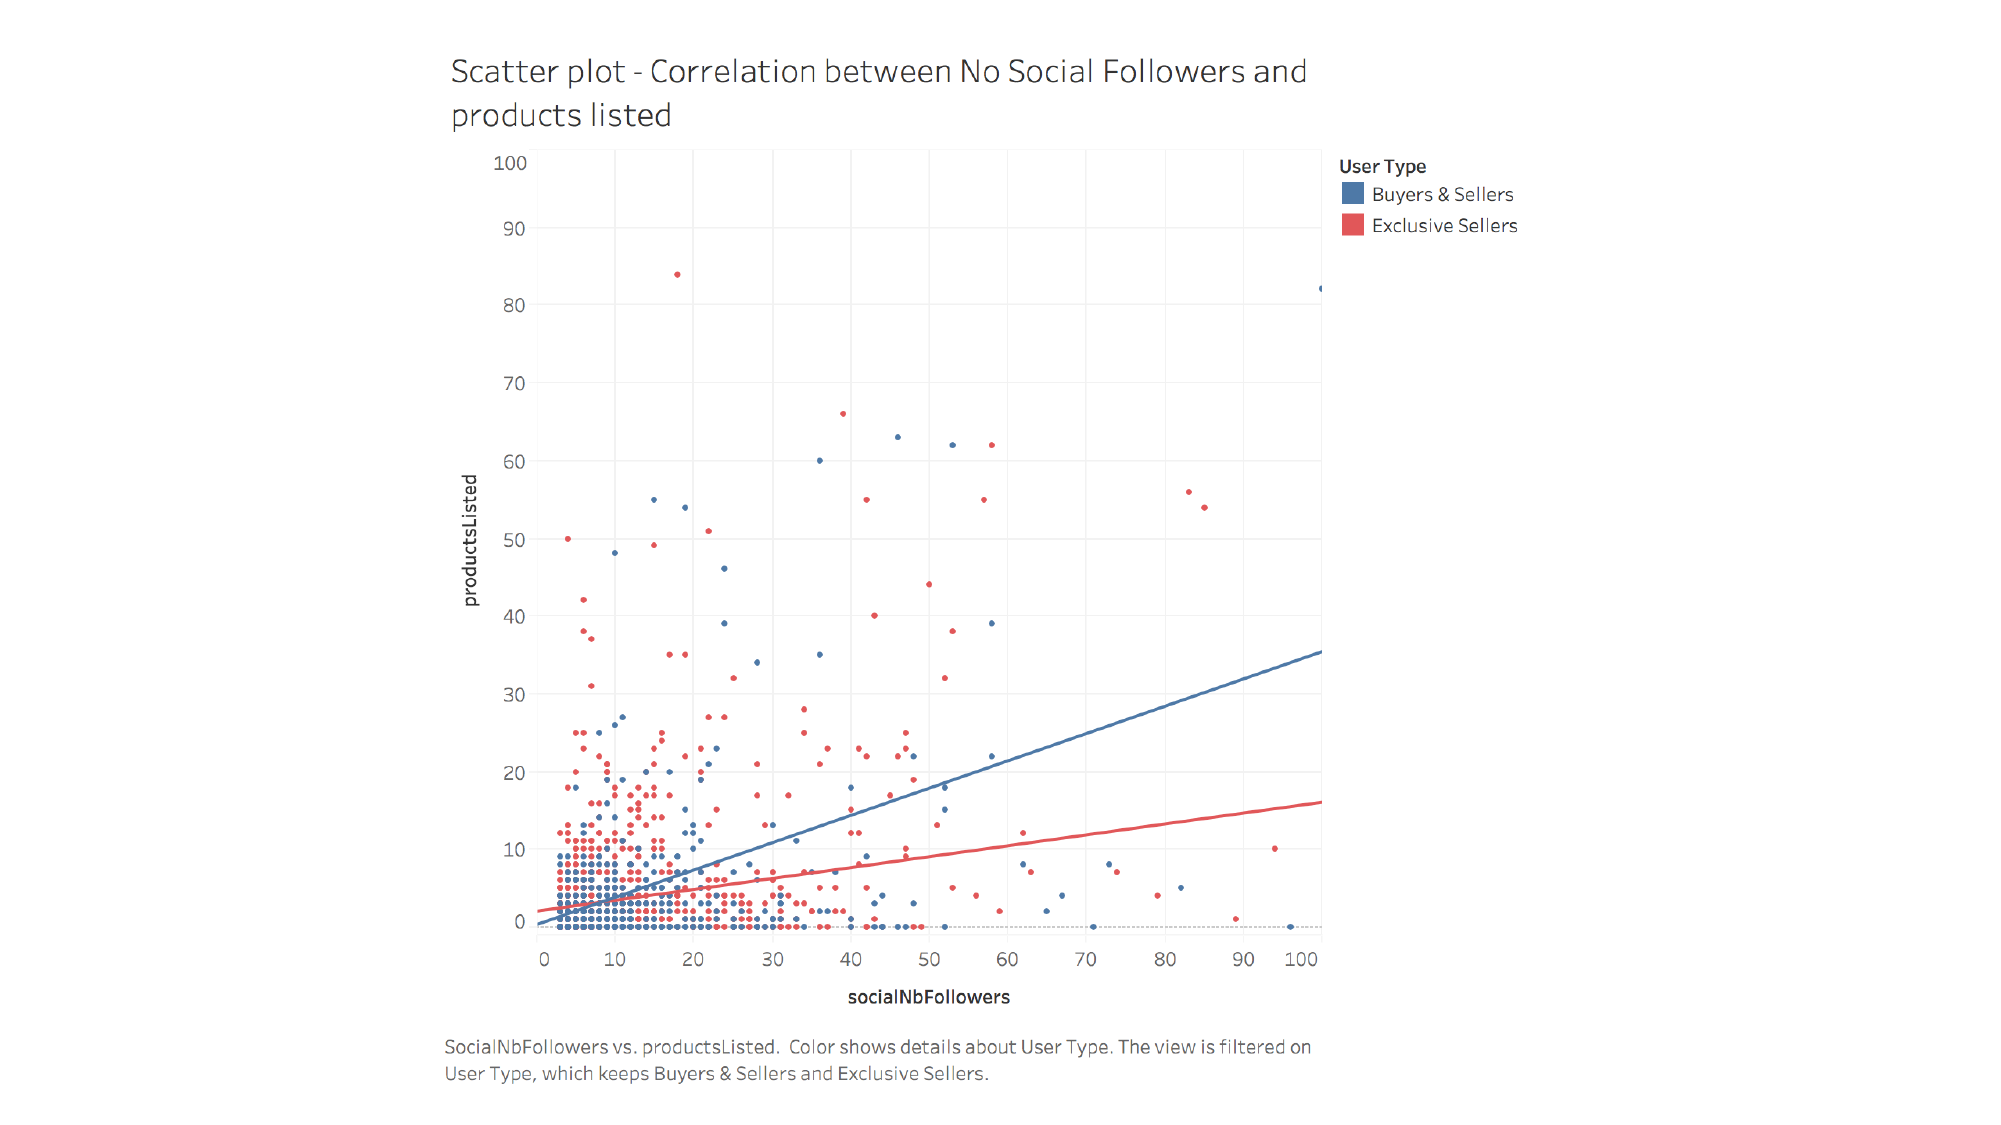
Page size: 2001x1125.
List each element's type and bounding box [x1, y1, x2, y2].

picture [444, 38, 1556, 1086]
